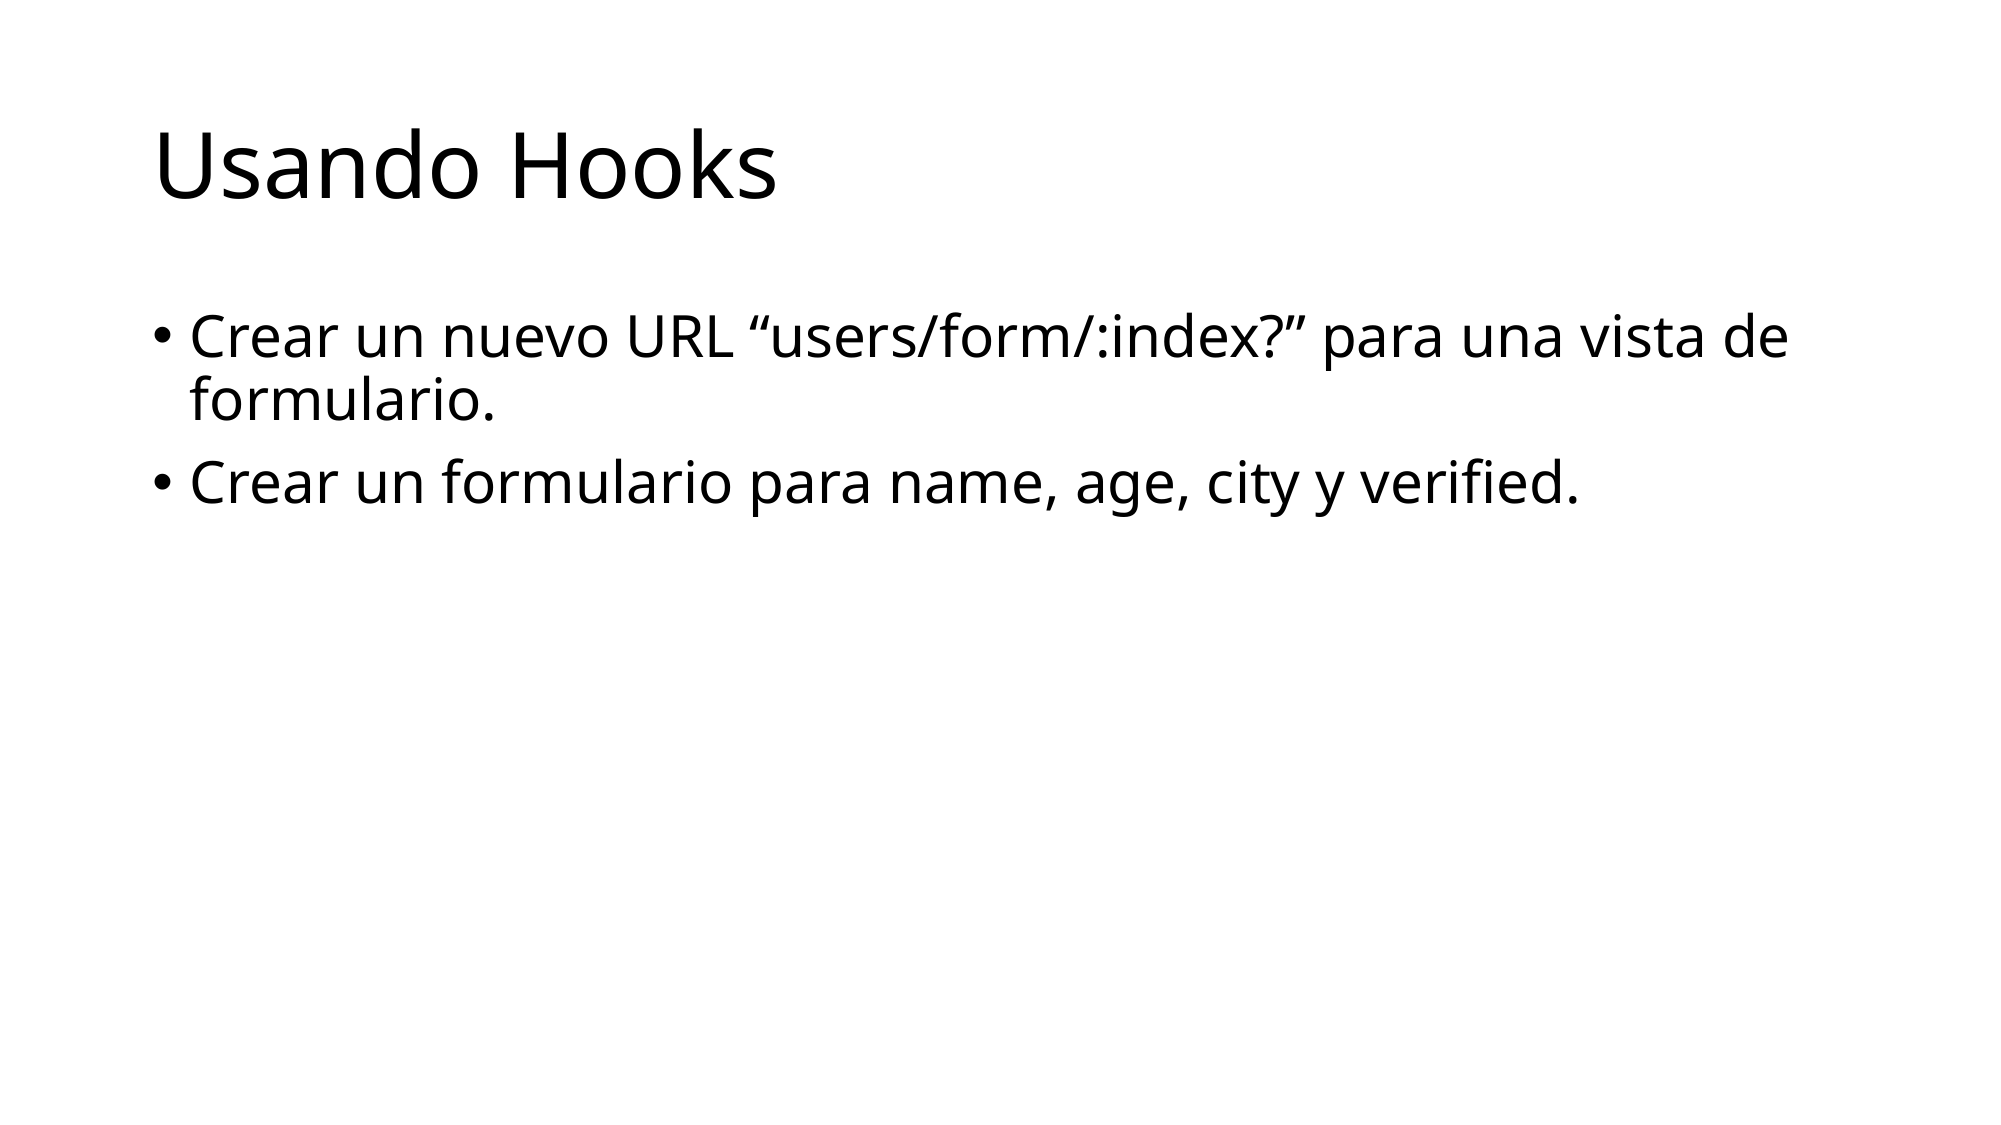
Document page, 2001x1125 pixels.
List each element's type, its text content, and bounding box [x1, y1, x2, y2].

title Usando Hooks [137, 59, 1863, 278]
list Crear un nuevo URL “users/form/:index?” para una vista de formulario. Crear un formulario para name, age, city y verified. [137, 299, 1863, 1014]
